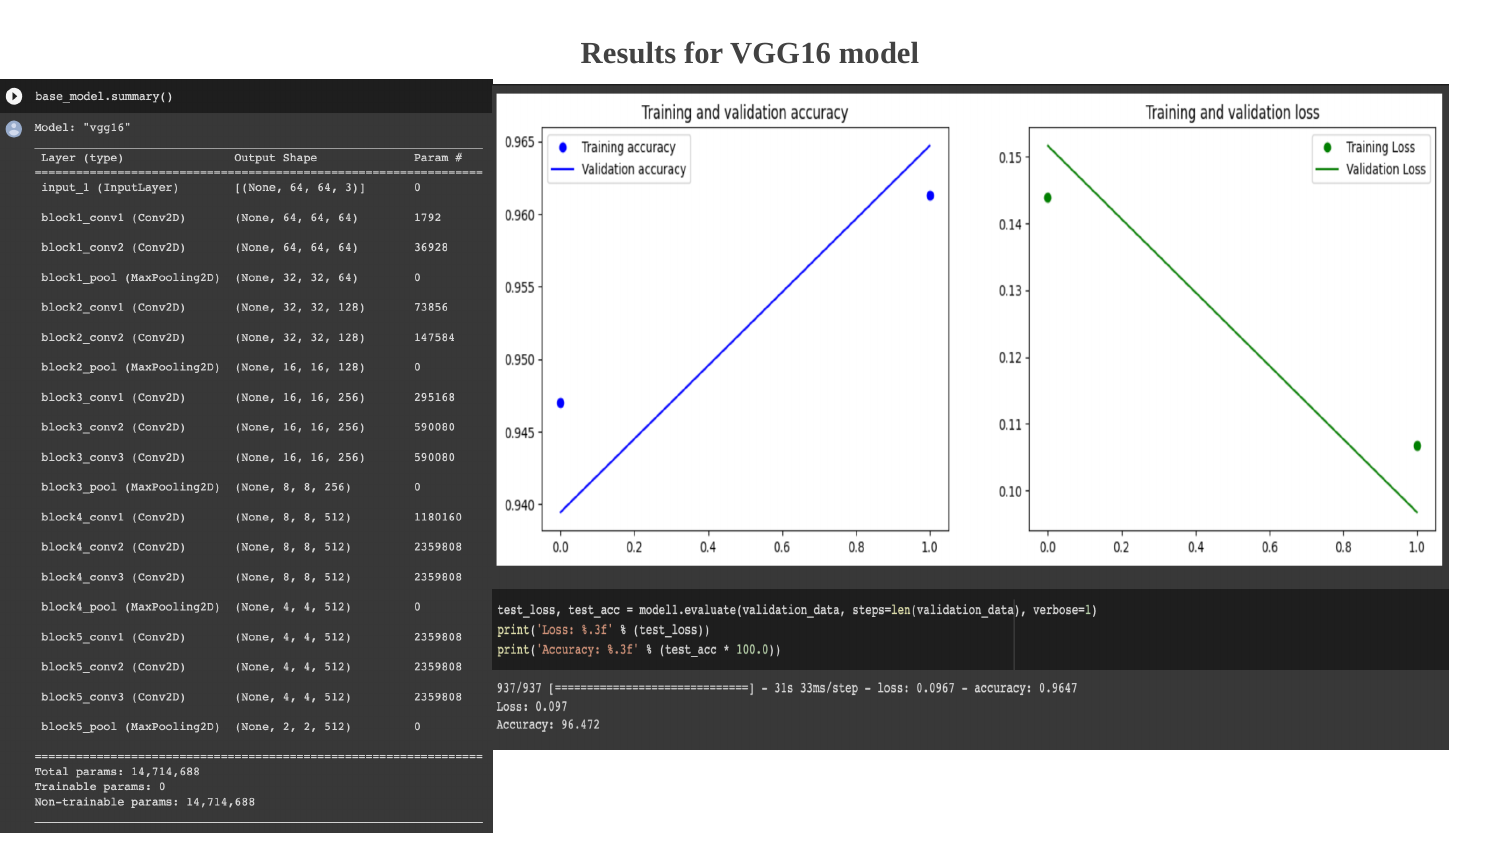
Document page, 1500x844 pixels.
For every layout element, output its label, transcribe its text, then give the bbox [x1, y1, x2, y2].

picture [0, 79, 1450, 833]
title Results for VGG16 model [51, 17, 1449, 84]
